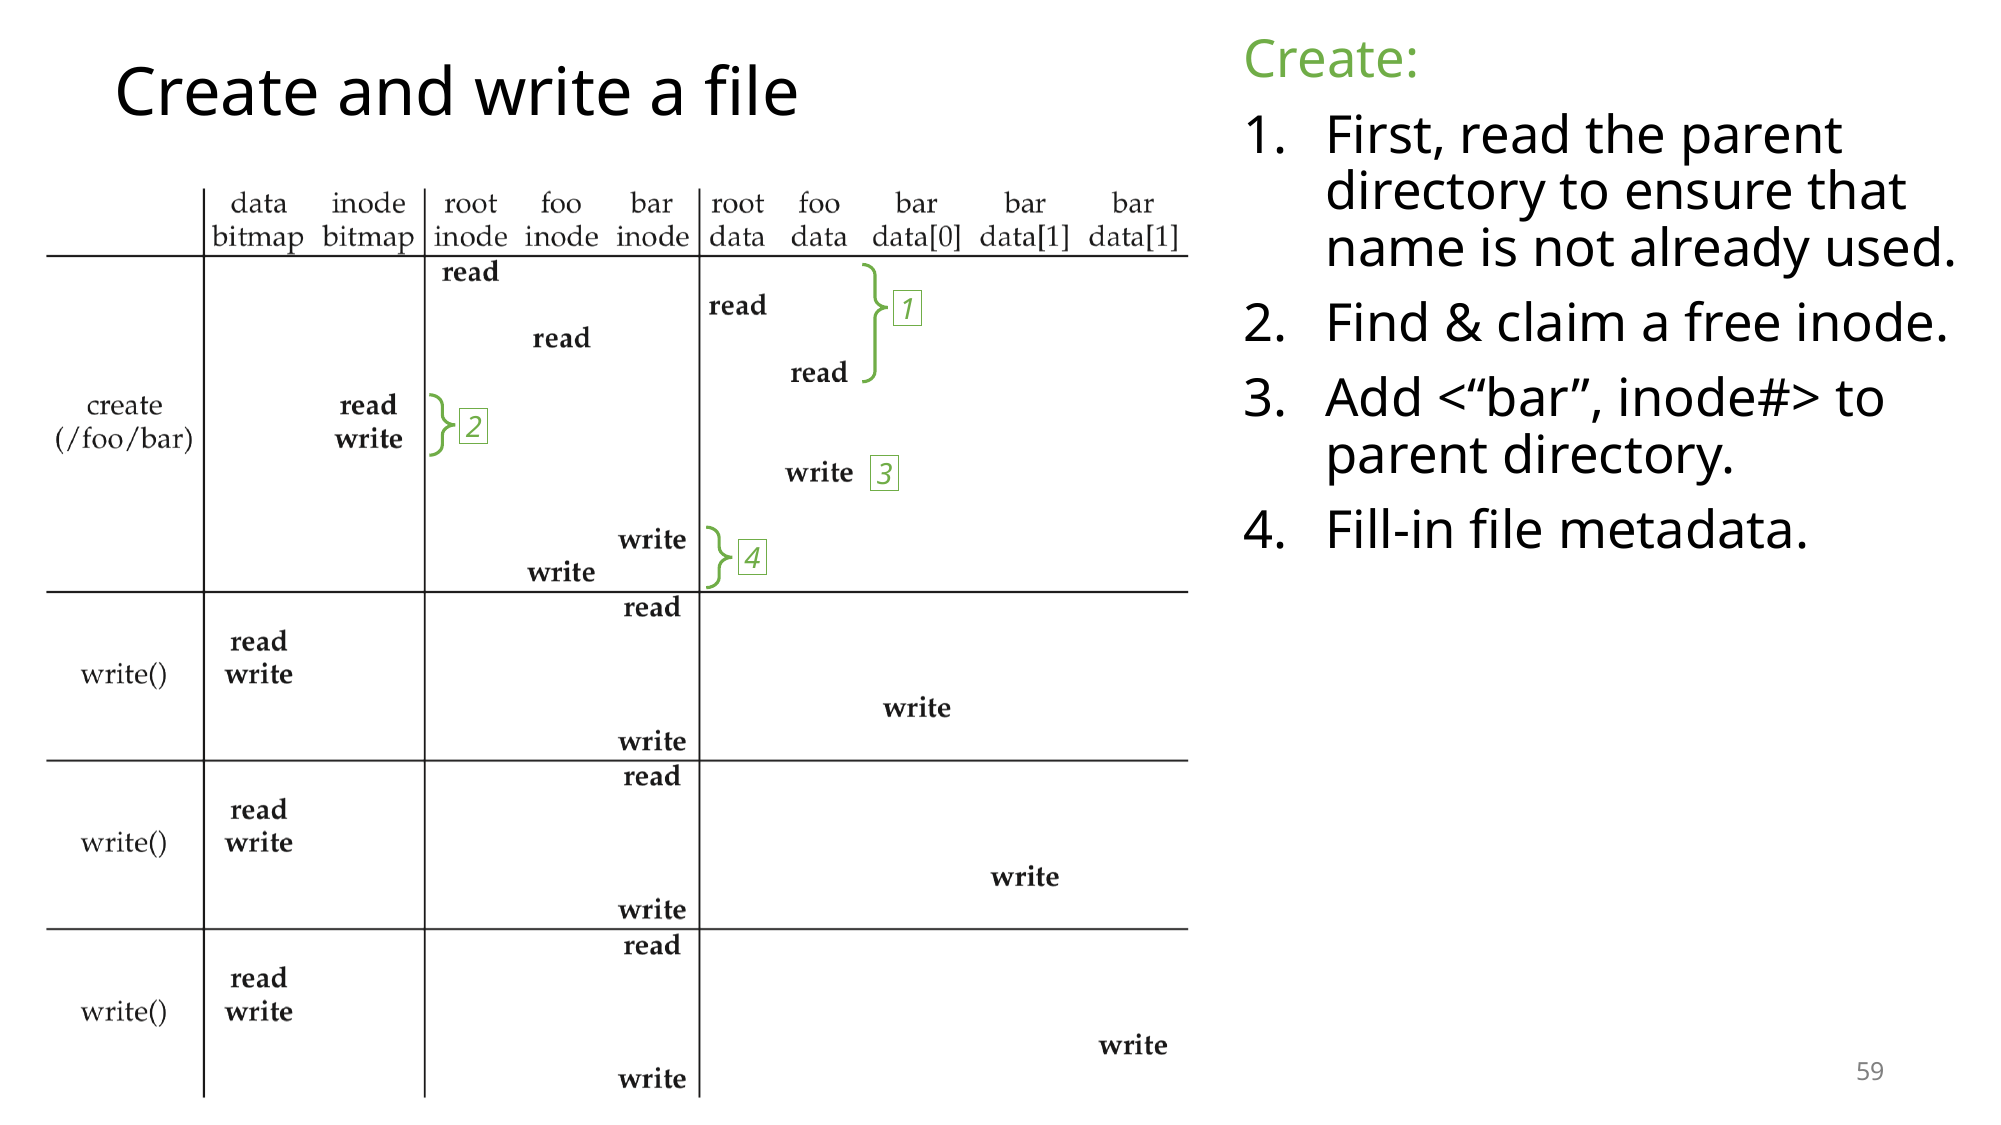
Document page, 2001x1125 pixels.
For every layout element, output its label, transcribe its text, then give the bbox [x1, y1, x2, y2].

text_box Create: First, read the parent directory to ensure that name is not already used. Find & claim a free inode. Add <“bar”, inode#> to parent directory. Fill-in file metadata. [1228, 25, 1977, 588]
title Create and write a file [99, 37, 1228, 150]
picture [43, 183, 1193, 1101]
slide_number 59 [1749, 1042, 1900, 1103]
